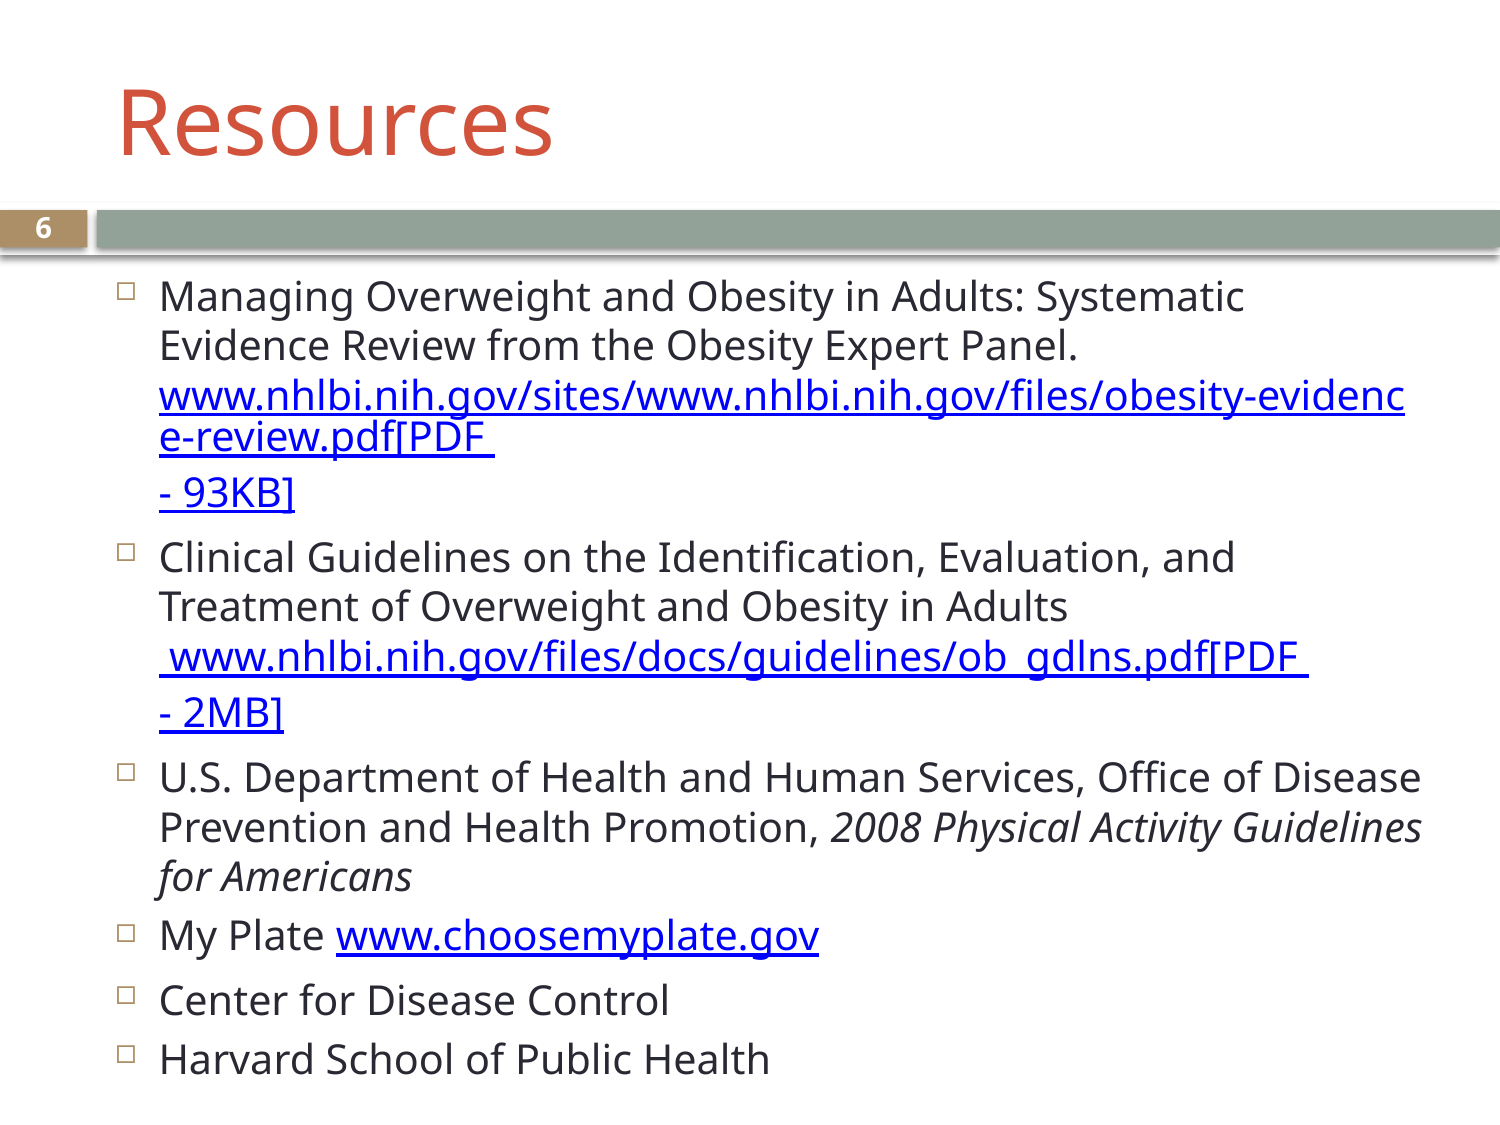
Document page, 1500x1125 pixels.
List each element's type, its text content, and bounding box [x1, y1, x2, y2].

slide_number 6 [0, 208, 88, 249]
list Managing Overweight and Obesity in Adults: Systematic Evidence Review from the Obesity Expert Panel. www.nhlbi.nih.gov/sites/www.nhlbi.nih.gov/files/obesity-evidence-review.pdf[PDF - 93KB] Clinical Guidelines on the Identification, Evaluation, and Treatment of Overweight and Obesity in Adults www.nhlbi.nih.gov/files/docs/guidelines/ob_gdlns.pdf[PDF - 2MB] U.S. Department of Health and Human Services, Office of Disease Prevention and Health Promotion, 2008 Physical Activity Guidelines for Americans My Plate www.choosemyplate.gov Center for Disease Control Harvard School of Public Health [100, 262, 1438, 1050]
title Resources [100, 37, 1438, 200]
